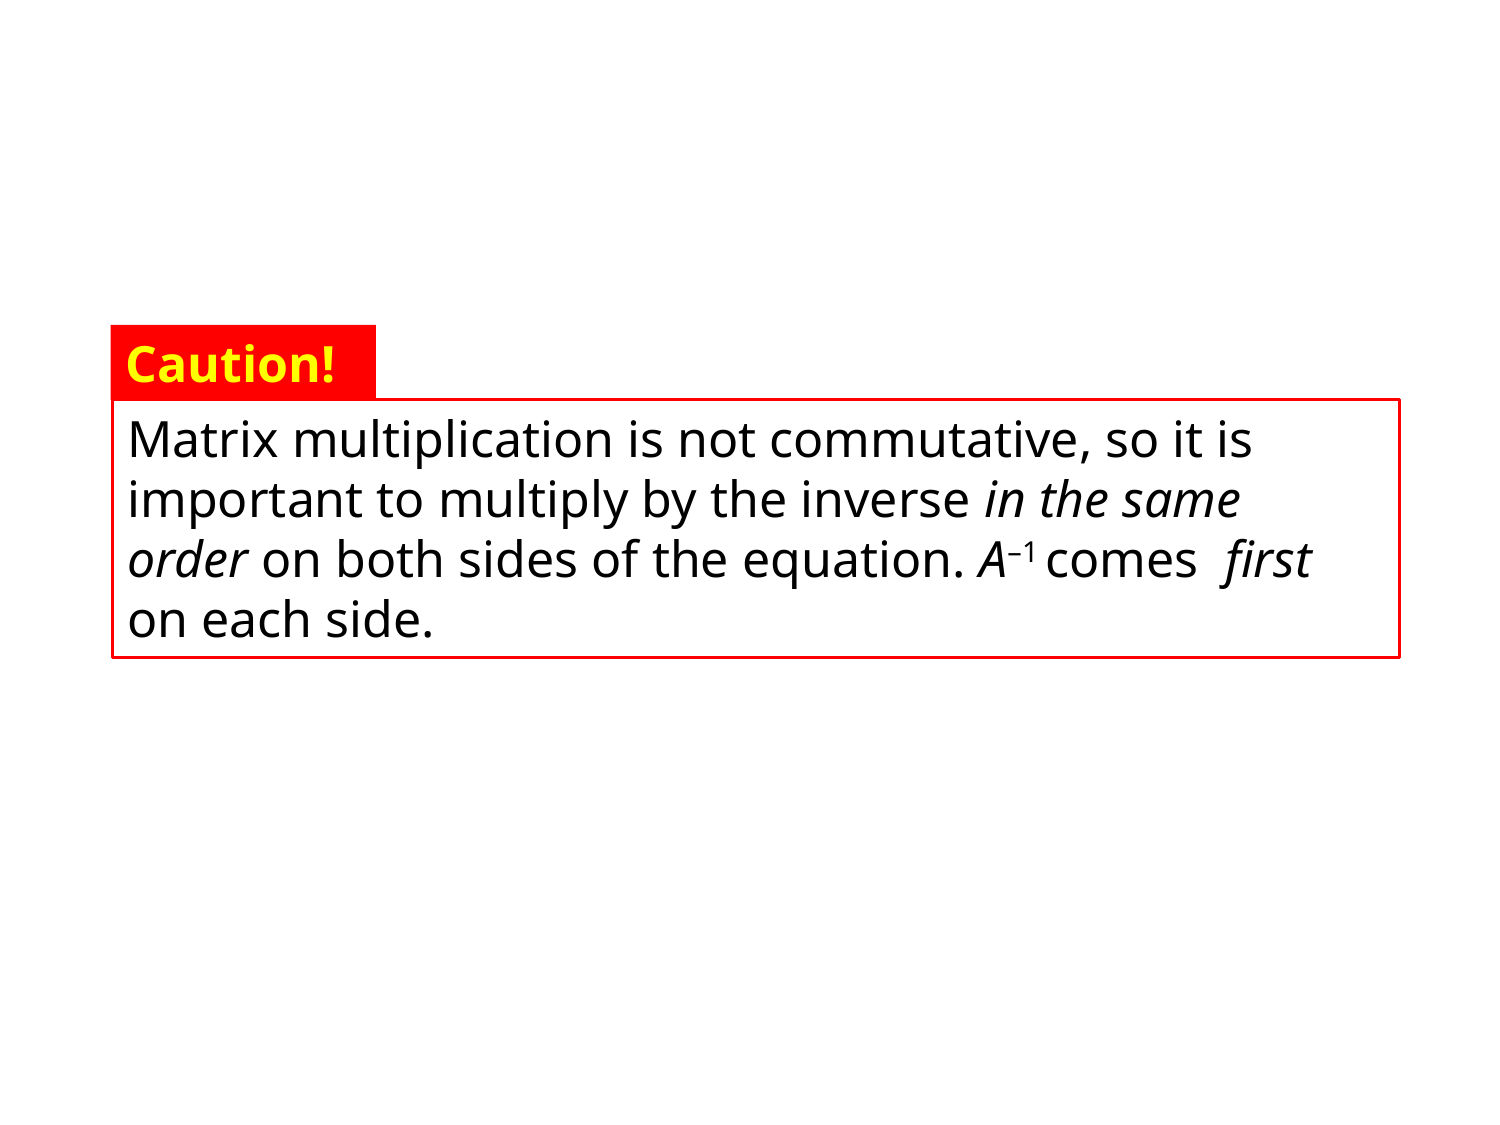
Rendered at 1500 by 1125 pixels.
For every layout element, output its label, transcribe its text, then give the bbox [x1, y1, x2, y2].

text_box Caution! [110, 324, 376, 400]
text_box Matrix multiplication is not commutative, so it is important to multiply by the inverse in the same order on both sides of the equation. A–1 comes first on each side. [112, 399, 1400, 658]
